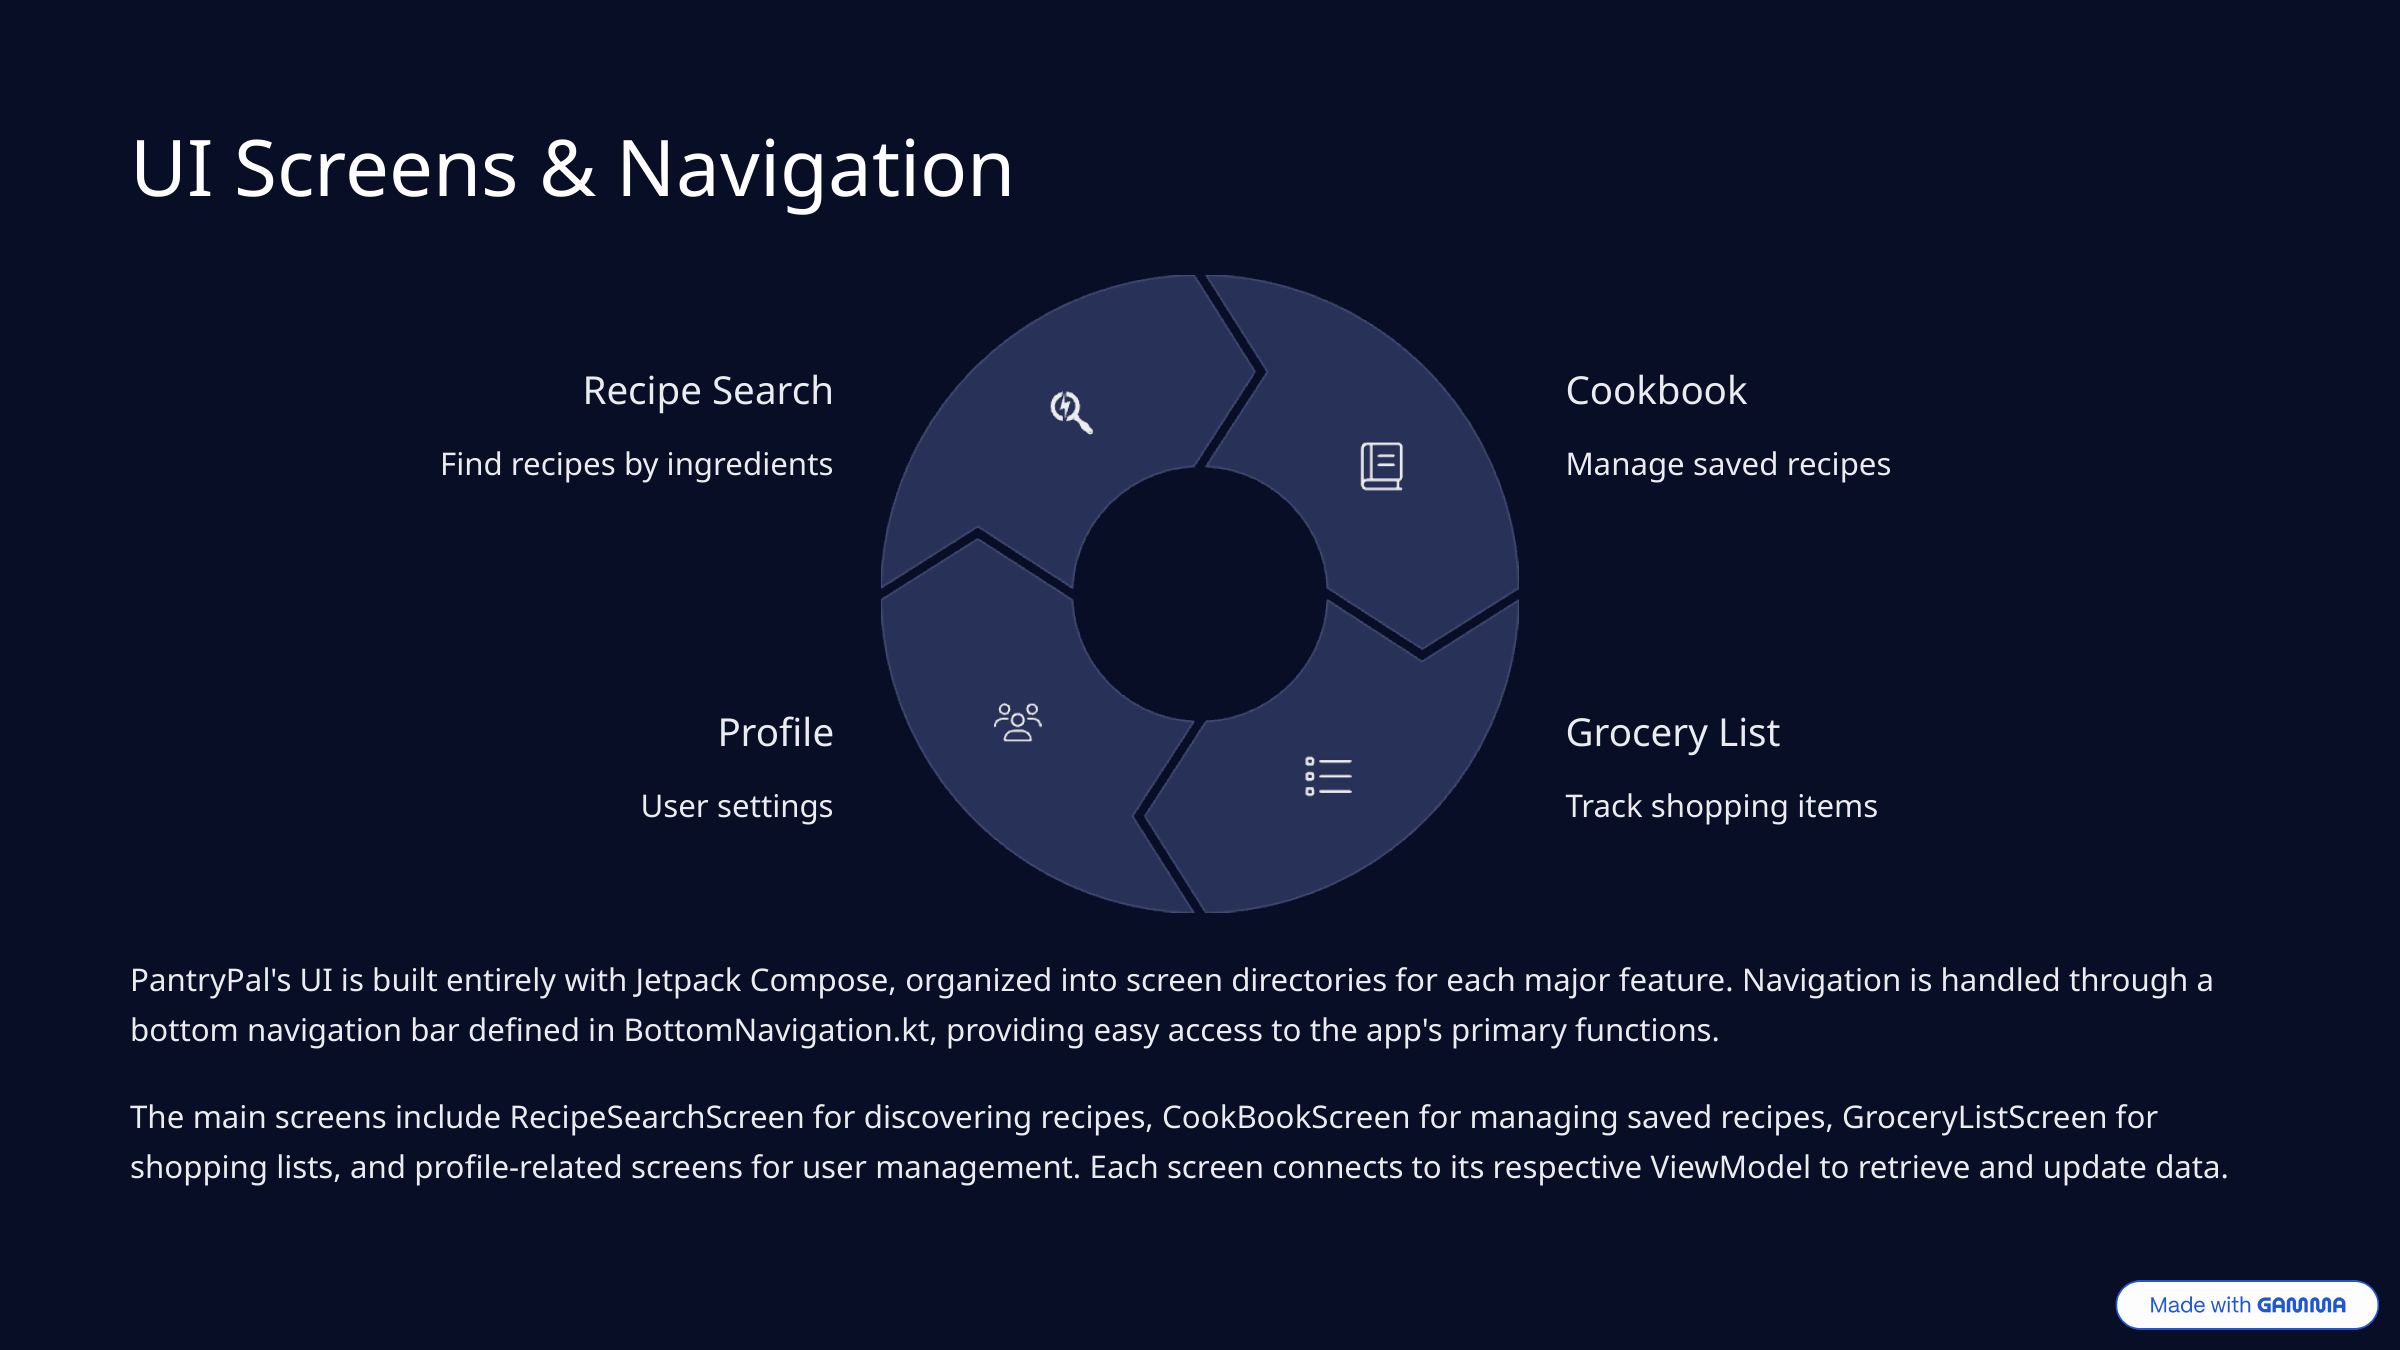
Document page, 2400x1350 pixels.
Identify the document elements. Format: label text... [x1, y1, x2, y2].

text_box Recipe Search [438, 363, 835, 413]
text_box Cookbook [1565, 363, 1961, 413]
text_box PantryPal's UI is built entirely with Jetpack Compose, organized into screen directories for each major feature. Navigation is handled through a bottom navigation bar defined in BottomNavigation.kt, providing easy access to the app's primary functions. [130, 947, 2270, 1049]
picture [881, 275, 1519, 913]
text_box Profile [438, 705, 835, 755]
text_box Grocery List [1565, 705, 1961, 755]
text_box Track shopping items [1565, 773, 2270, 825]
text_box UI Screens & Navigation [130, 113, 1040, 213]
text_box Find recipes by ingredients [130, 431, 835, 483]
text_box The main screens include RecipeSearchScreen for discovering recipes, CookBookScreen for managing saved recipes, GroceryListScreen for shopping lists, and profile-related screens for user management. Each screen connects to its respective ViewModel to retrieve and update data. [130, 1084, 2270, 1237]
text_box User settings [130, 773, 835, 825]
text_box Manage saved recipes [1565, 431, 2270, 483]
picture [2106, 1271, 2389, 1339]
